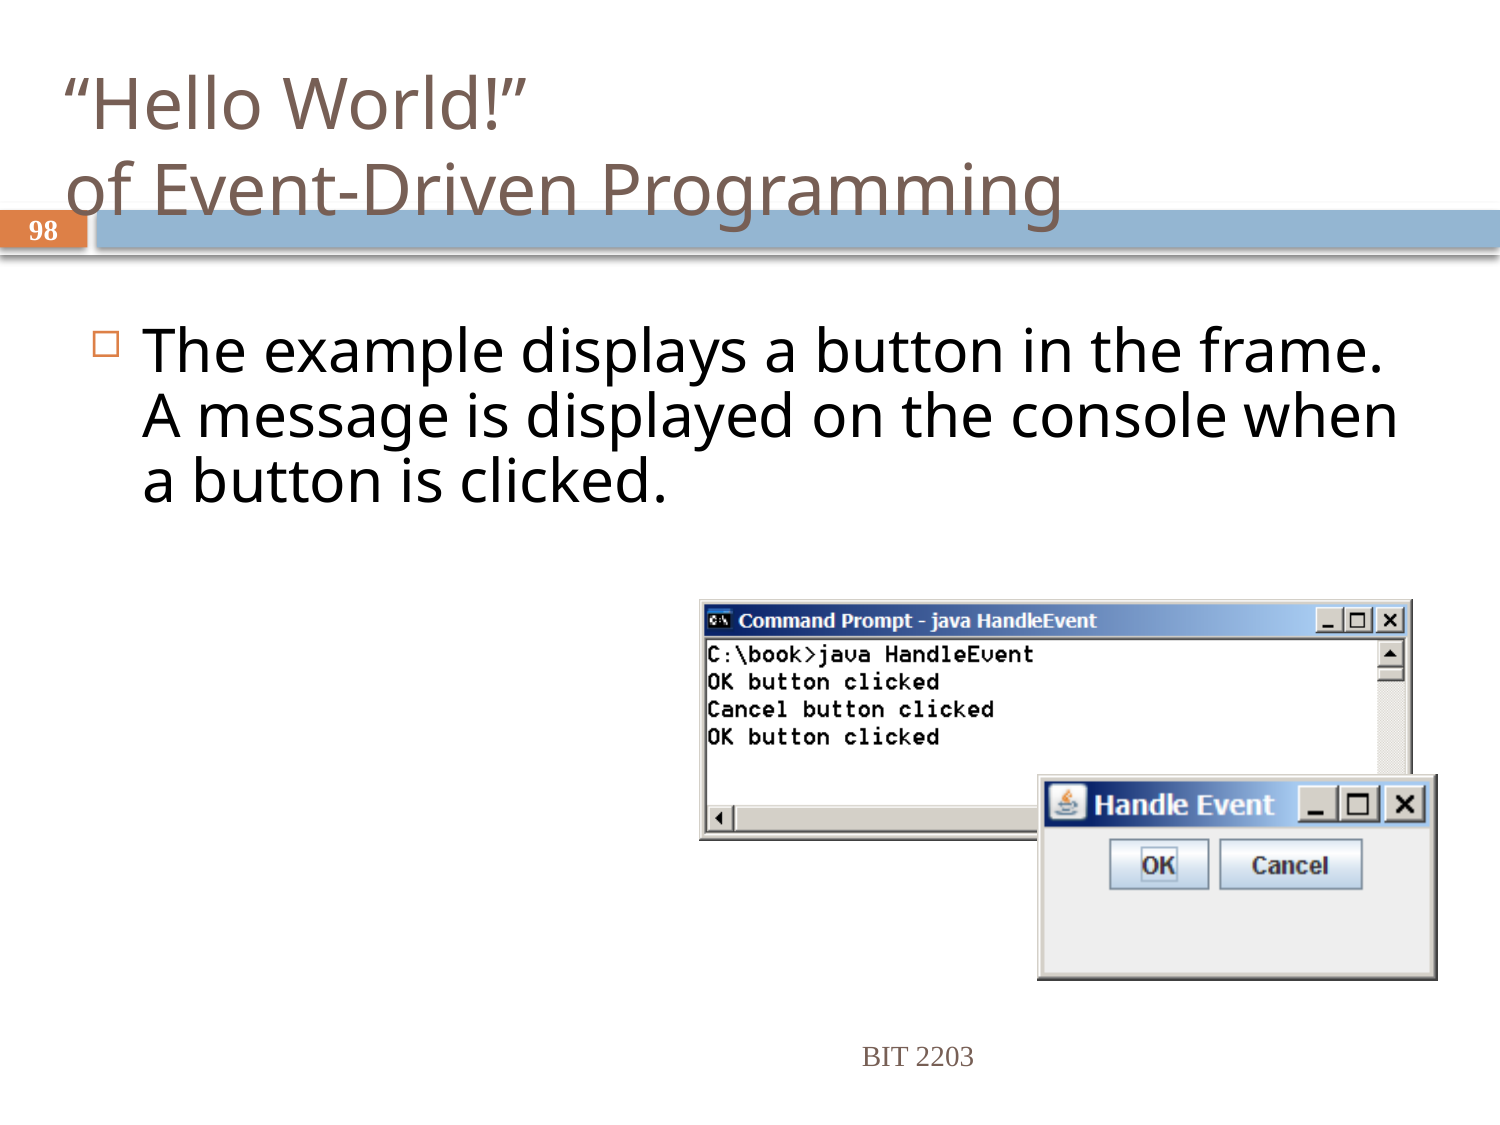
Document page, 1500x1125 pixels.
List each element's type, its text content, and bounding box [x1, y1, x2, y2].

slide_number 98 [0, 208, 88, 249]
picture [699, 599, 1438, 982]
title “Hello World!” of Event-Driven Programming [50, 50, 1450, 238]
footer BIT 2203 [99, 1024, 990, 1085]
list The example displays a button in the frame. A message is displayed on the console when a button is clicked. [75, 312, 1438, 563]
